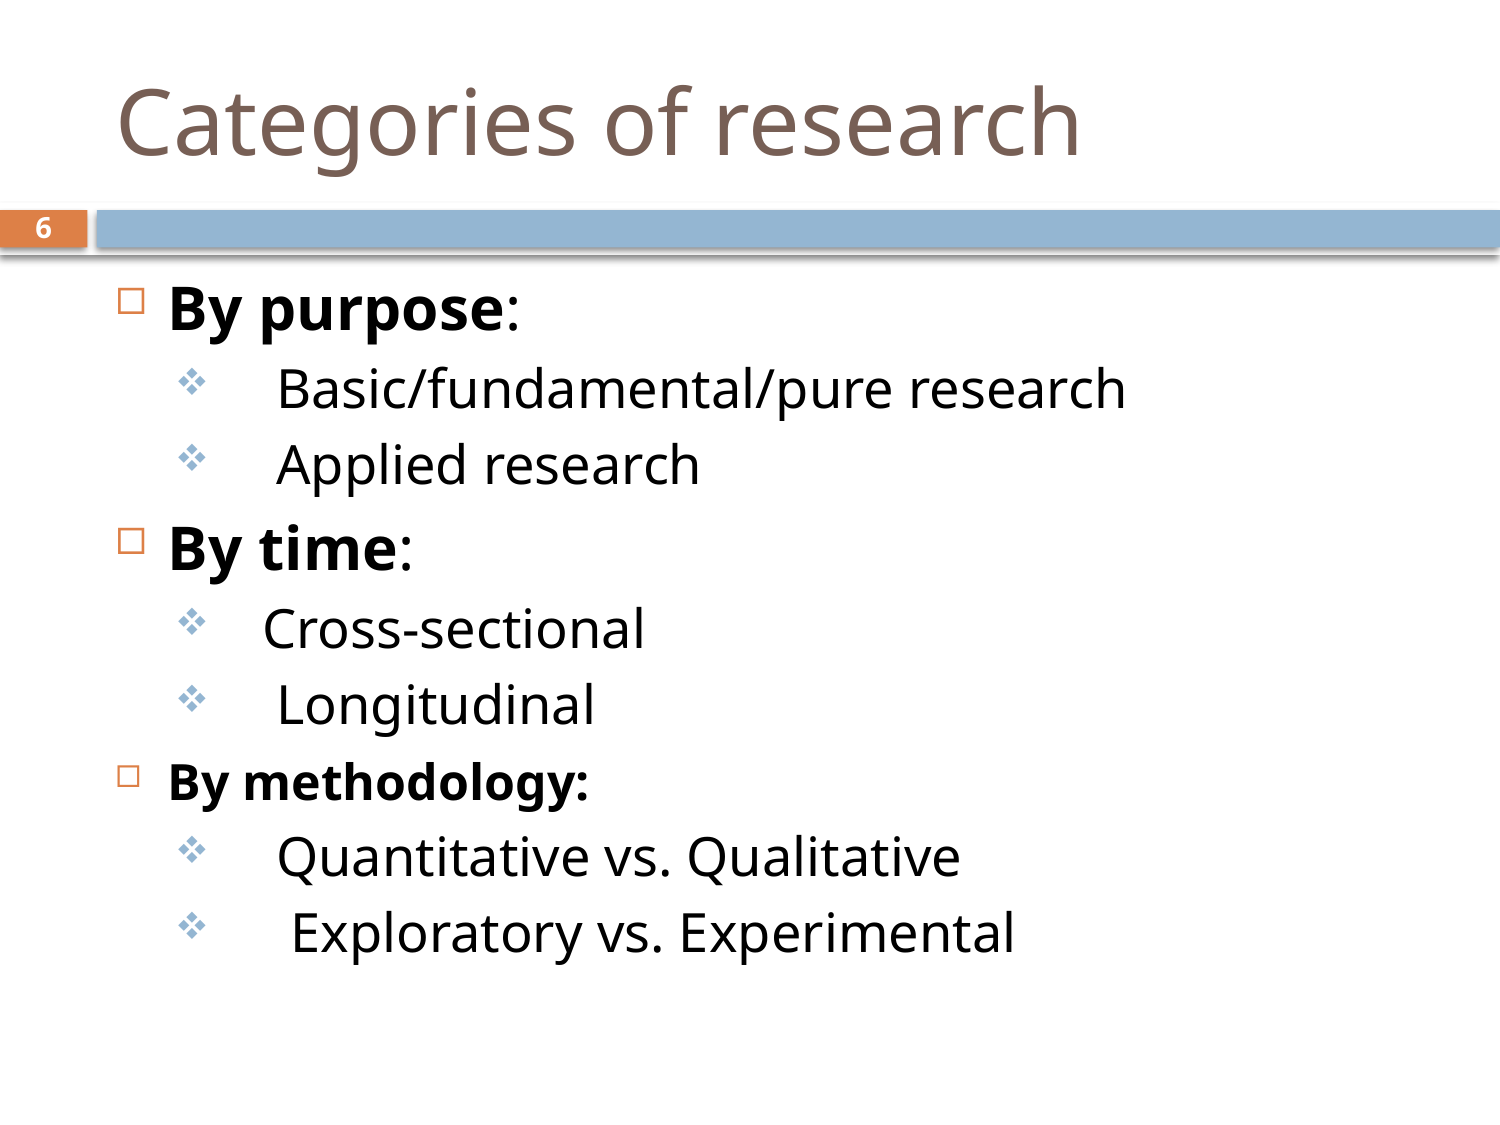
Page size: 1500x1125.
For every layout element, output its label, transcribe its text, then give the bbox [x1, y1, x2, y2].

list By purpose: Basic/fundamental/pure research Applied research By time: Cross-sectional Longitudinal By methodology: Quantitative vs. Qualitative Exploratory vs. Experimental [100, 262, 1438, 1000]
title Categories of research [100, 37, 1438, 200]
slide_number 6 [0, 208, 88, 249]
